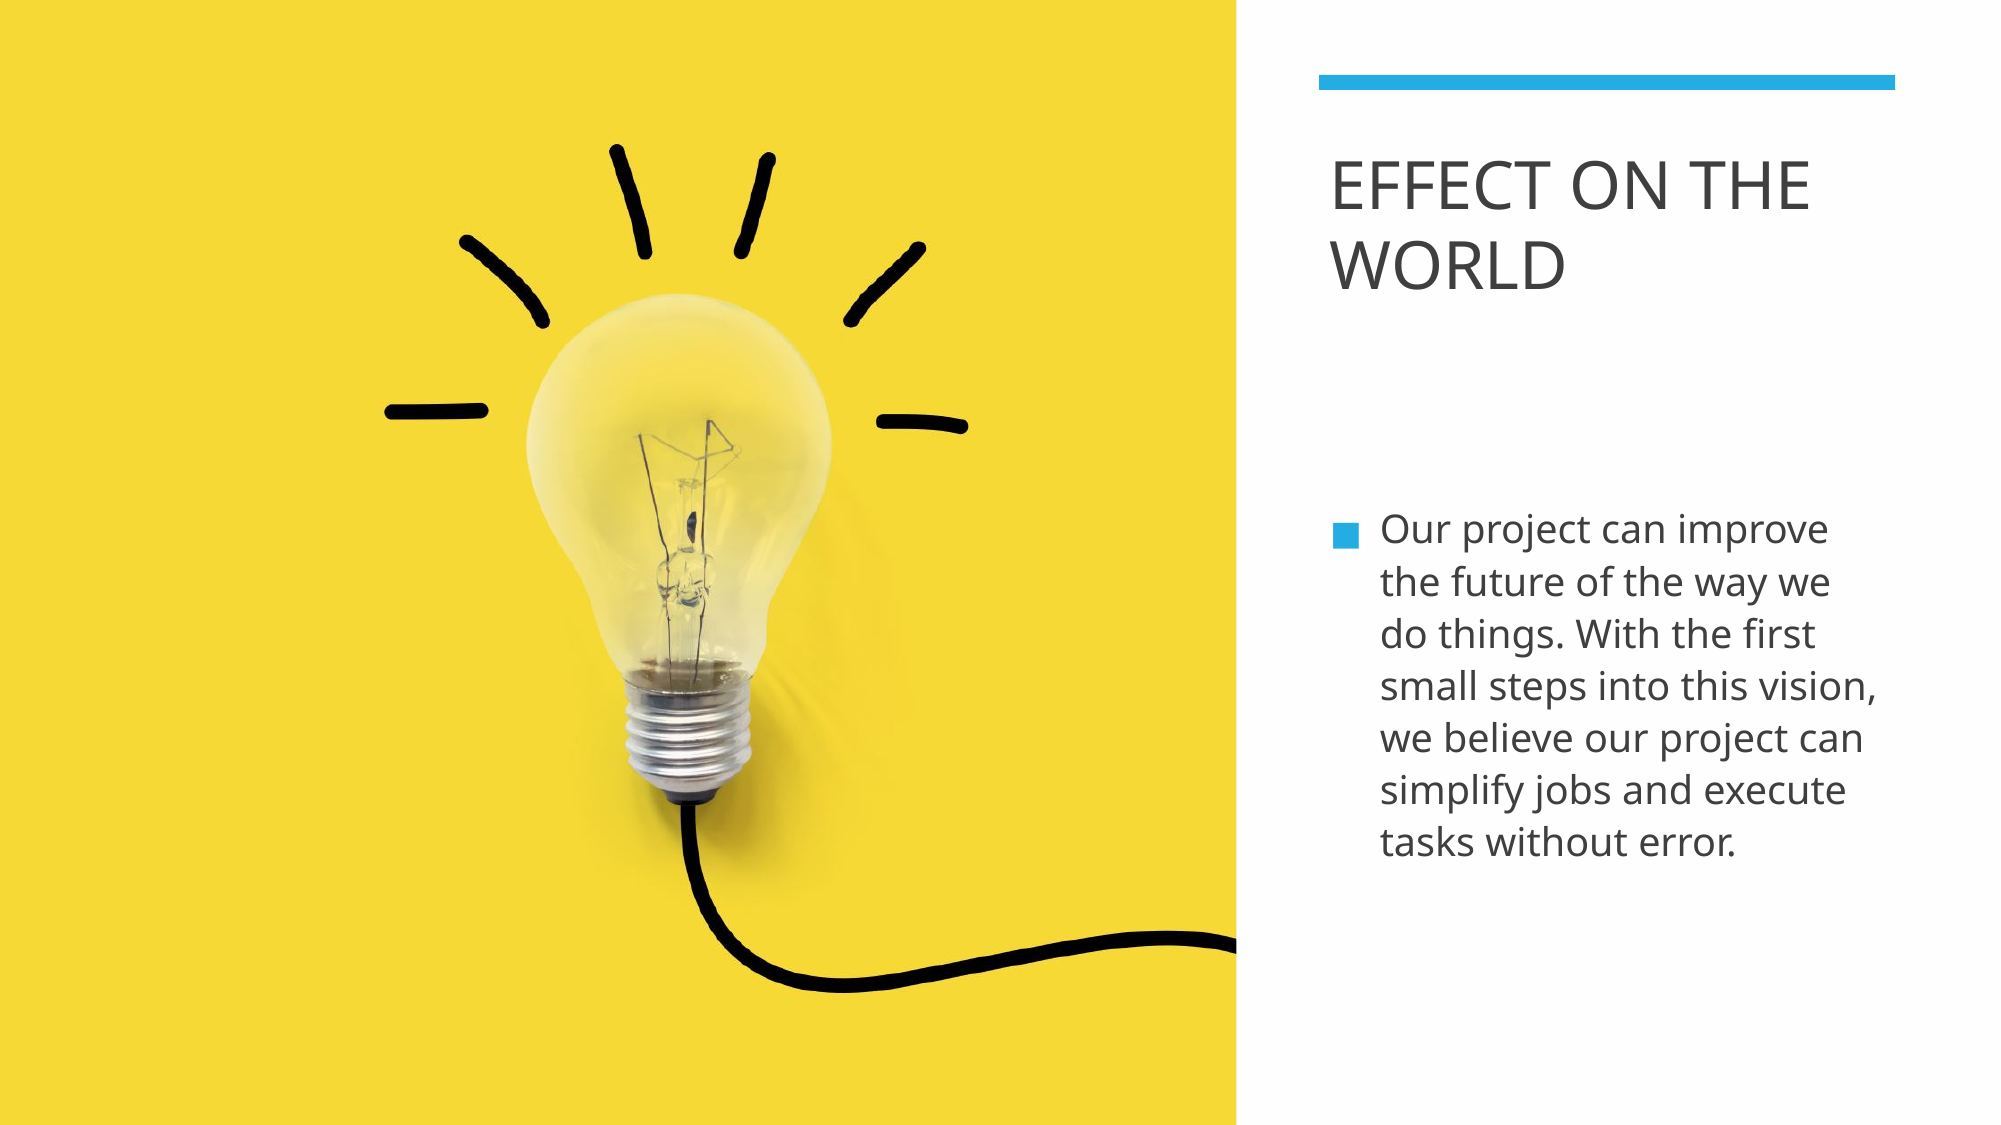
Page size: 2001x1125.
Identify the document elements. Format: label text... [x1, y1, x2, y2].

list Our project can improve the future of the way we do things. With the first small steps into this vision, we believe our project can simplify jobs and execute tasks without error. [1314, 383, 1900, 981]
title EFFECT ON THE WORLD [1314, 115, 1900, 311]
picture [0, 0, 1237, 1125]
text_box [1237, 0, 2000, 1125]
text_box [1319, 74, 1896, 90]
